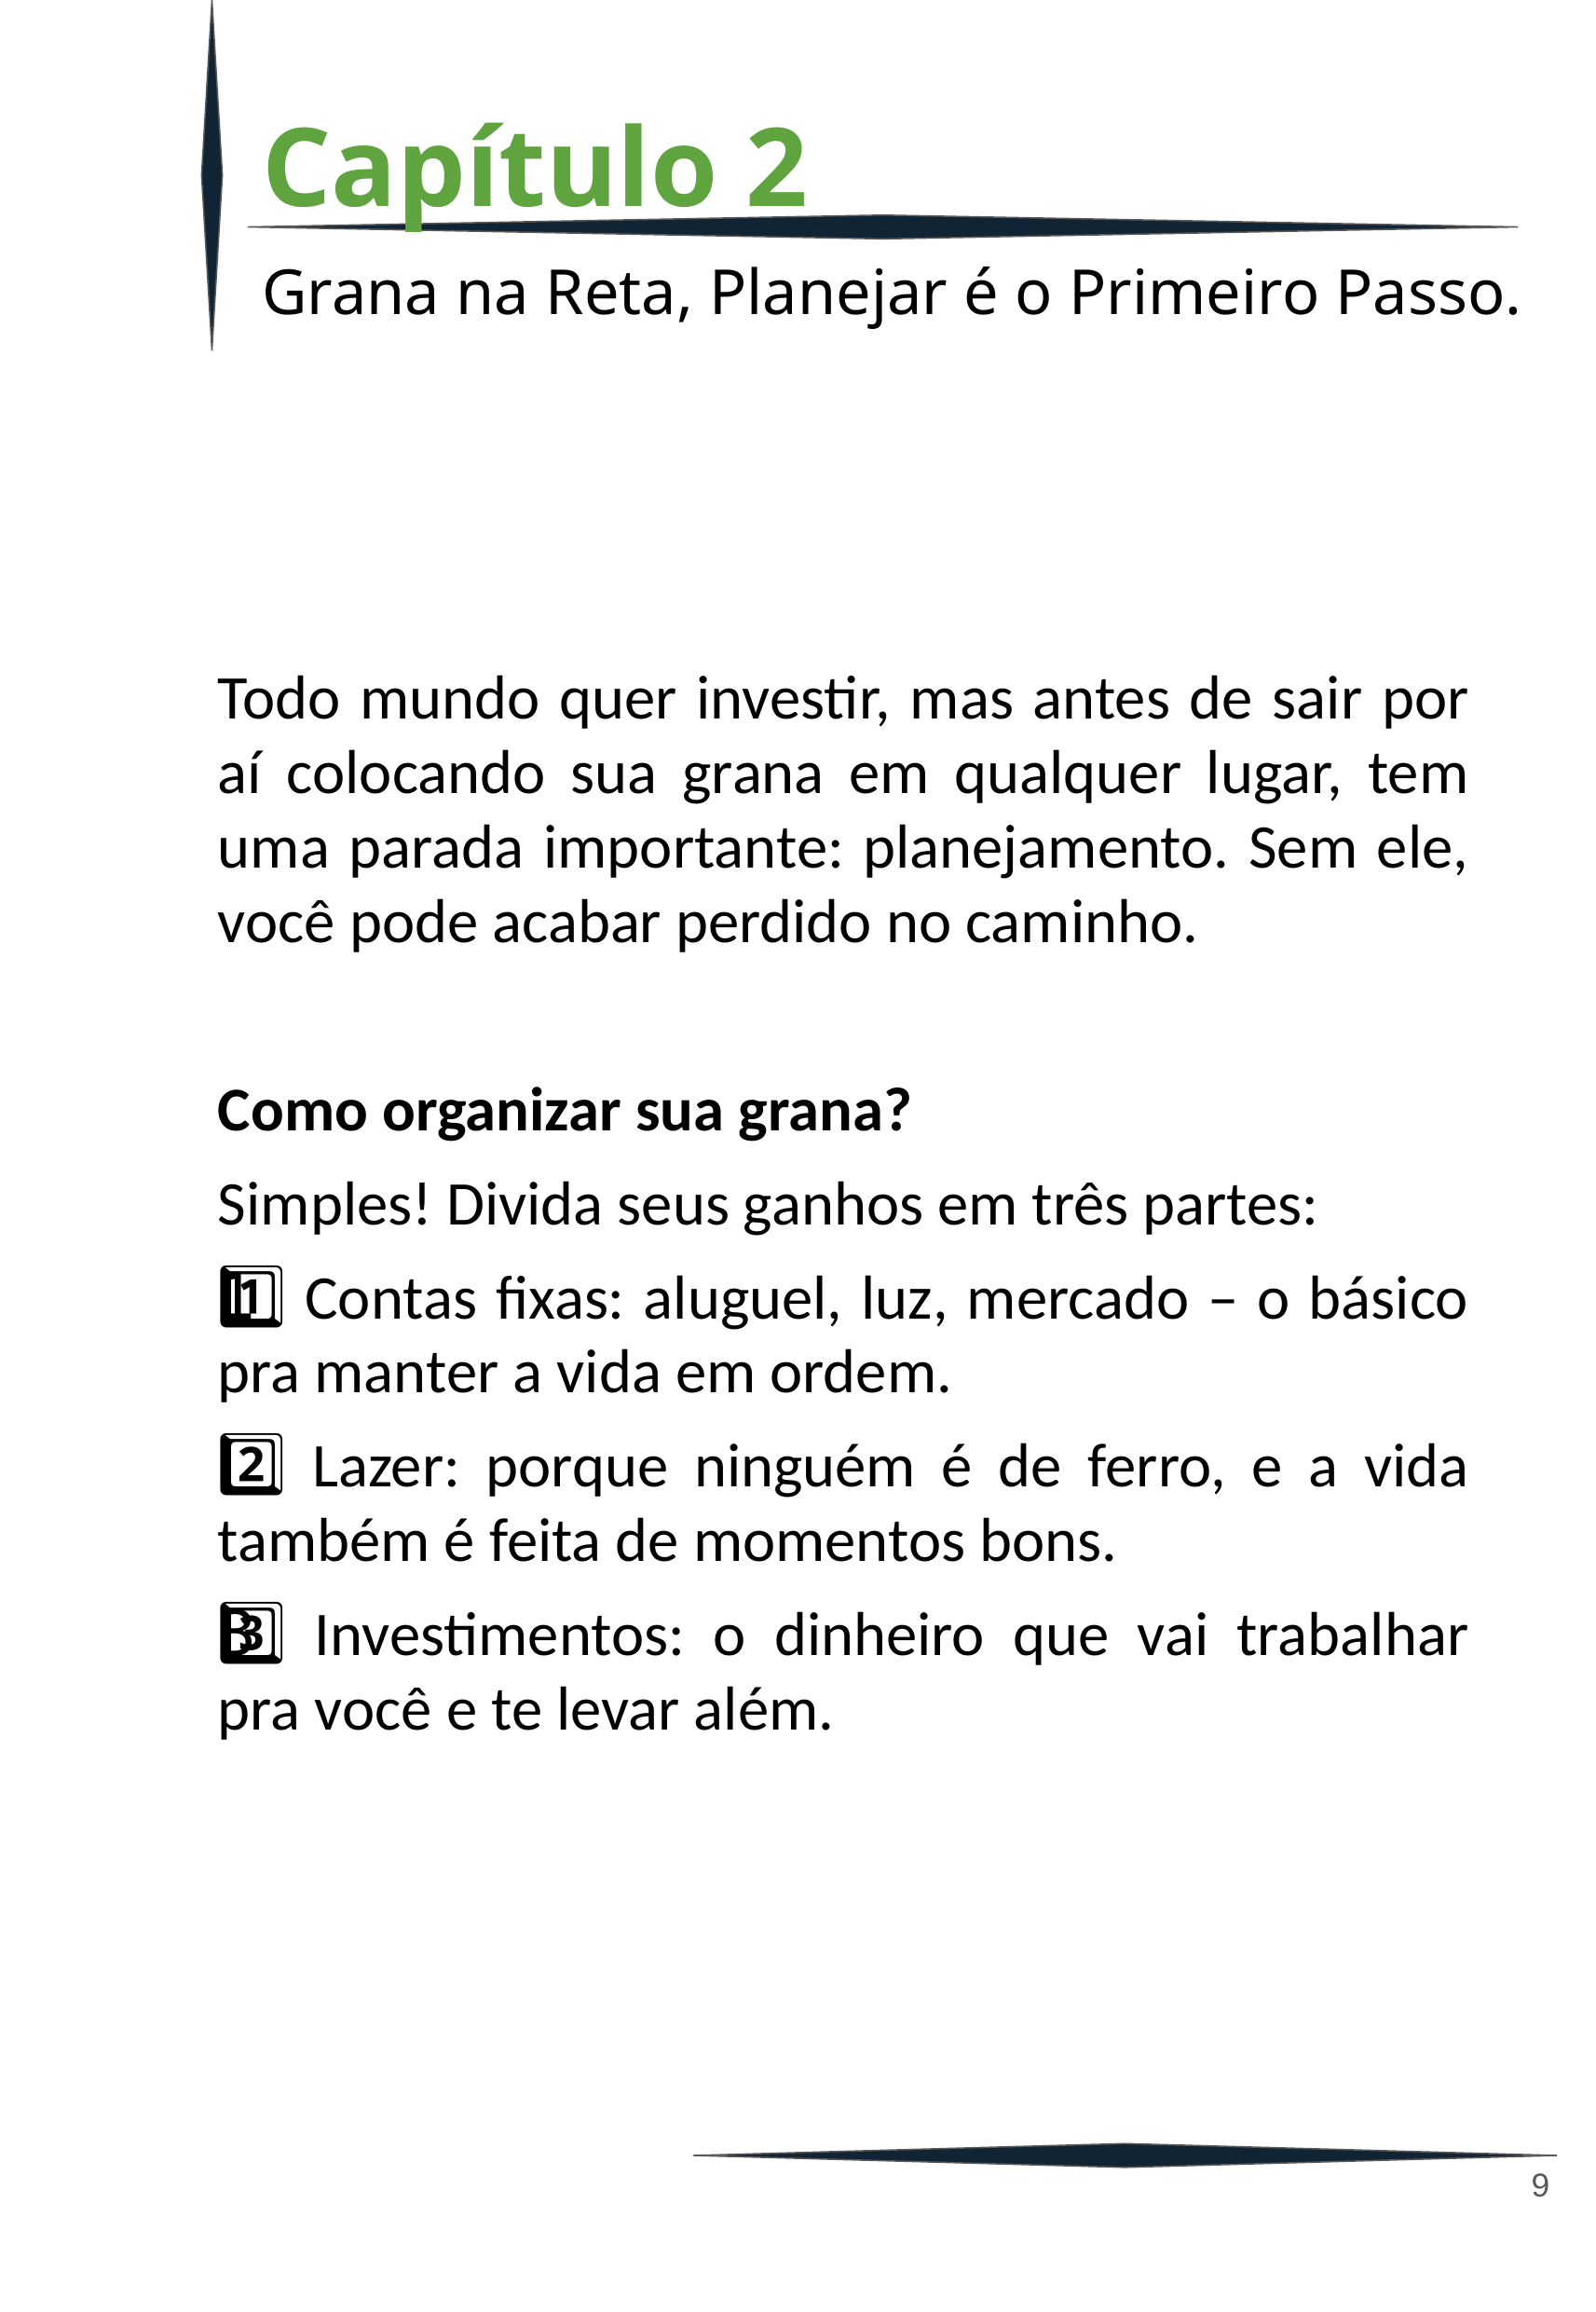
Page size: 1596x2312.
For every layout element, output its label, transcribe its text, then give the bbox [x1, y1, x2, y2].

text_box [1440, 225, 1518, 229]
text_box Grana na Reta, Planejar é o Primeiro Passo. [248, 239, 1596, 342]
slide_number ‹#› [1478, 2095, 1575, 2273]
text_box Capítulo 2 [248, 83, 1440, 239]
text_box Todo mundo quer investir, mas antes de sair por aí colocando sua grana em qualquer lugar, tem uma parada importante: planejamento. Sem ele, você pode acabar perdido no caminho. Como organizar sua grana? Simples! Divida seus ganhos em três partes: 1️⃣ Contas fixas: aluguel, luz, mercado – o básico pra manter a vida em ordem. 2️⃣ Lazer: porque ninguém é de ferro, e a vida também é feita de momentos bons. 3️⃣ Investimentos: o dinheiro que vai trabalhar pra você e te levar além. [204, 643, 1484, 1843]
text_box [693, 2143, 1557, 2168]
text_box [201, 0, 223, 350]
